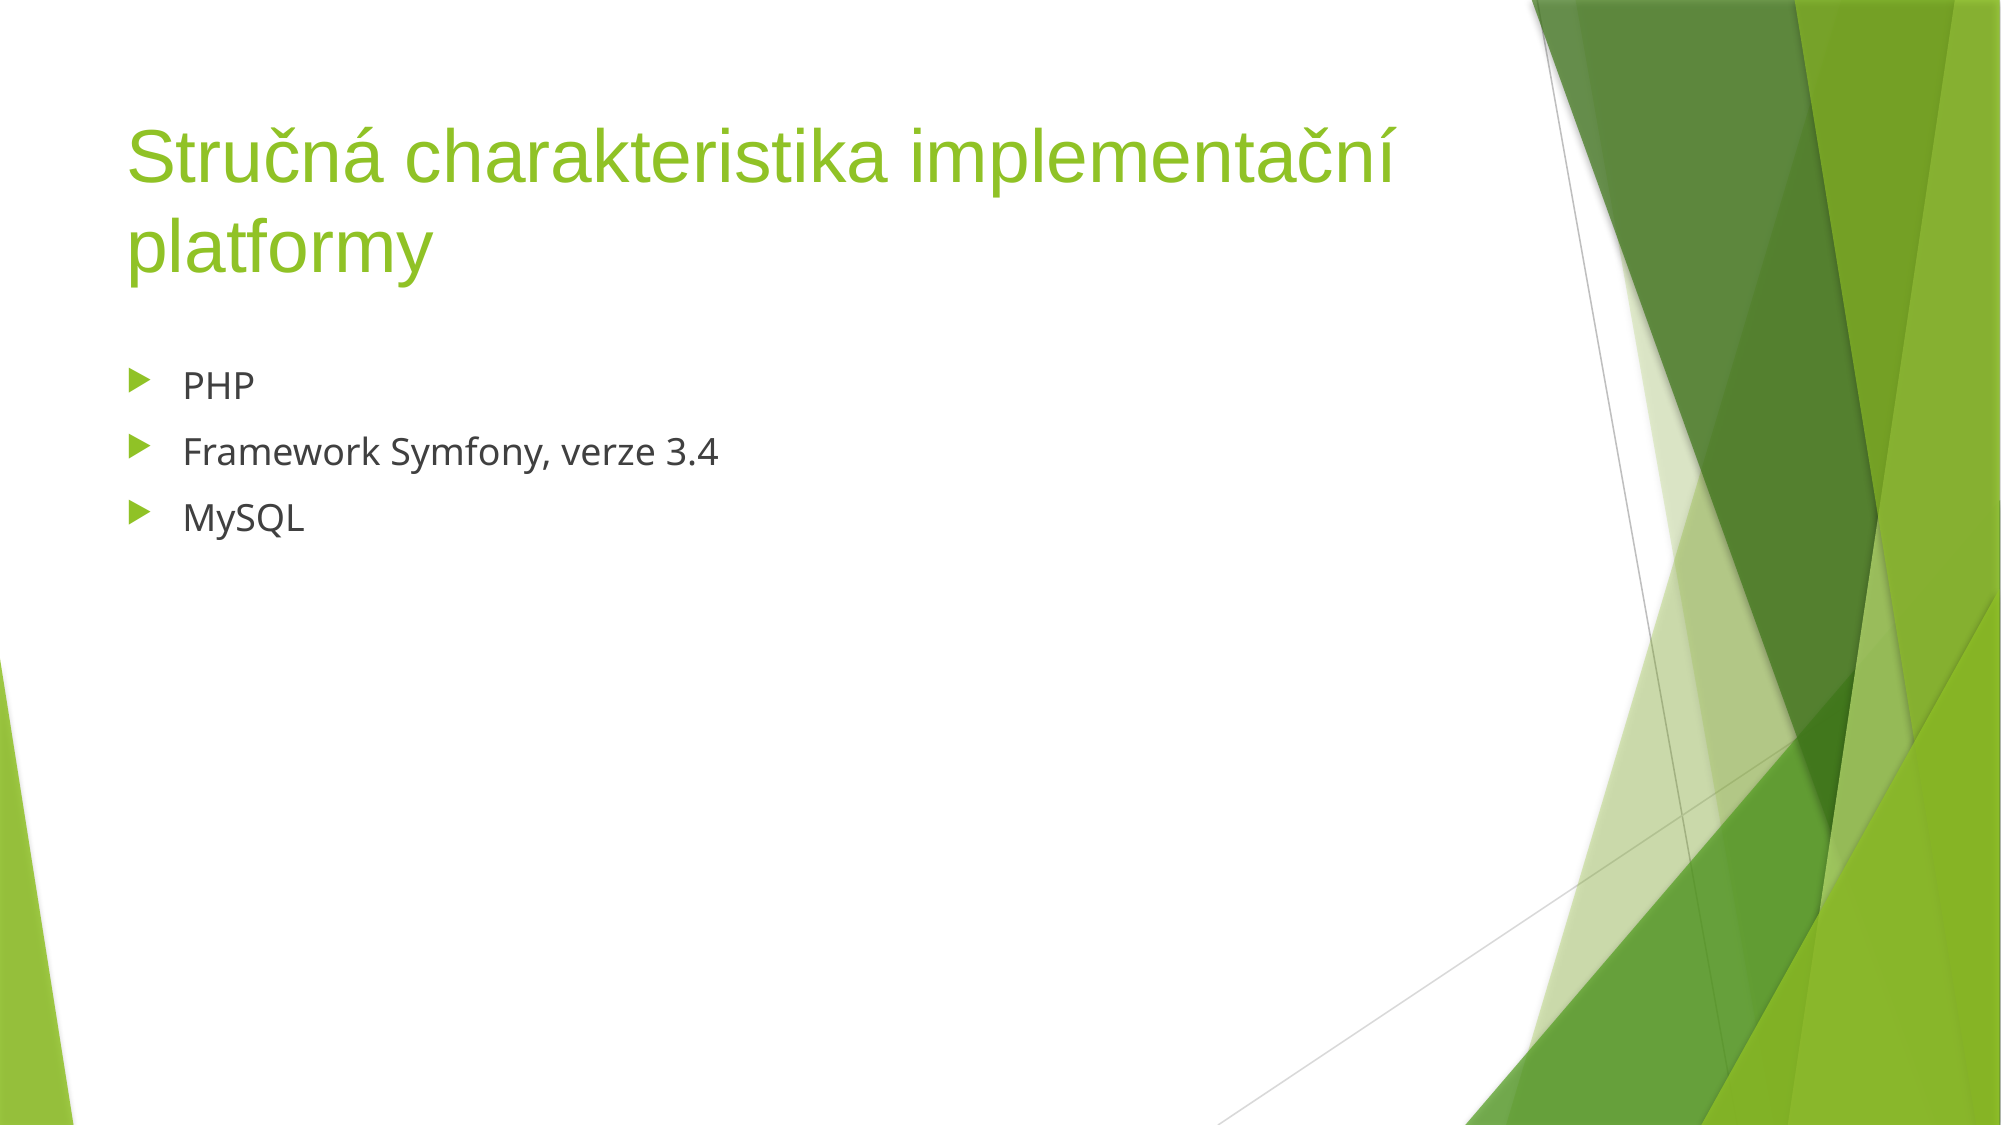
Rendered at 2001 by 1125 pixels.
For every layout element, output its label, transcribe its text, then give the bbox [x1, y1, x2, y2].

list PHP Framework Symfony, verze 3.4 MySQL [111, 354, 1522, 992]
title Stručná charakteristika implementační platformy [111, 99, 1522, 317]
